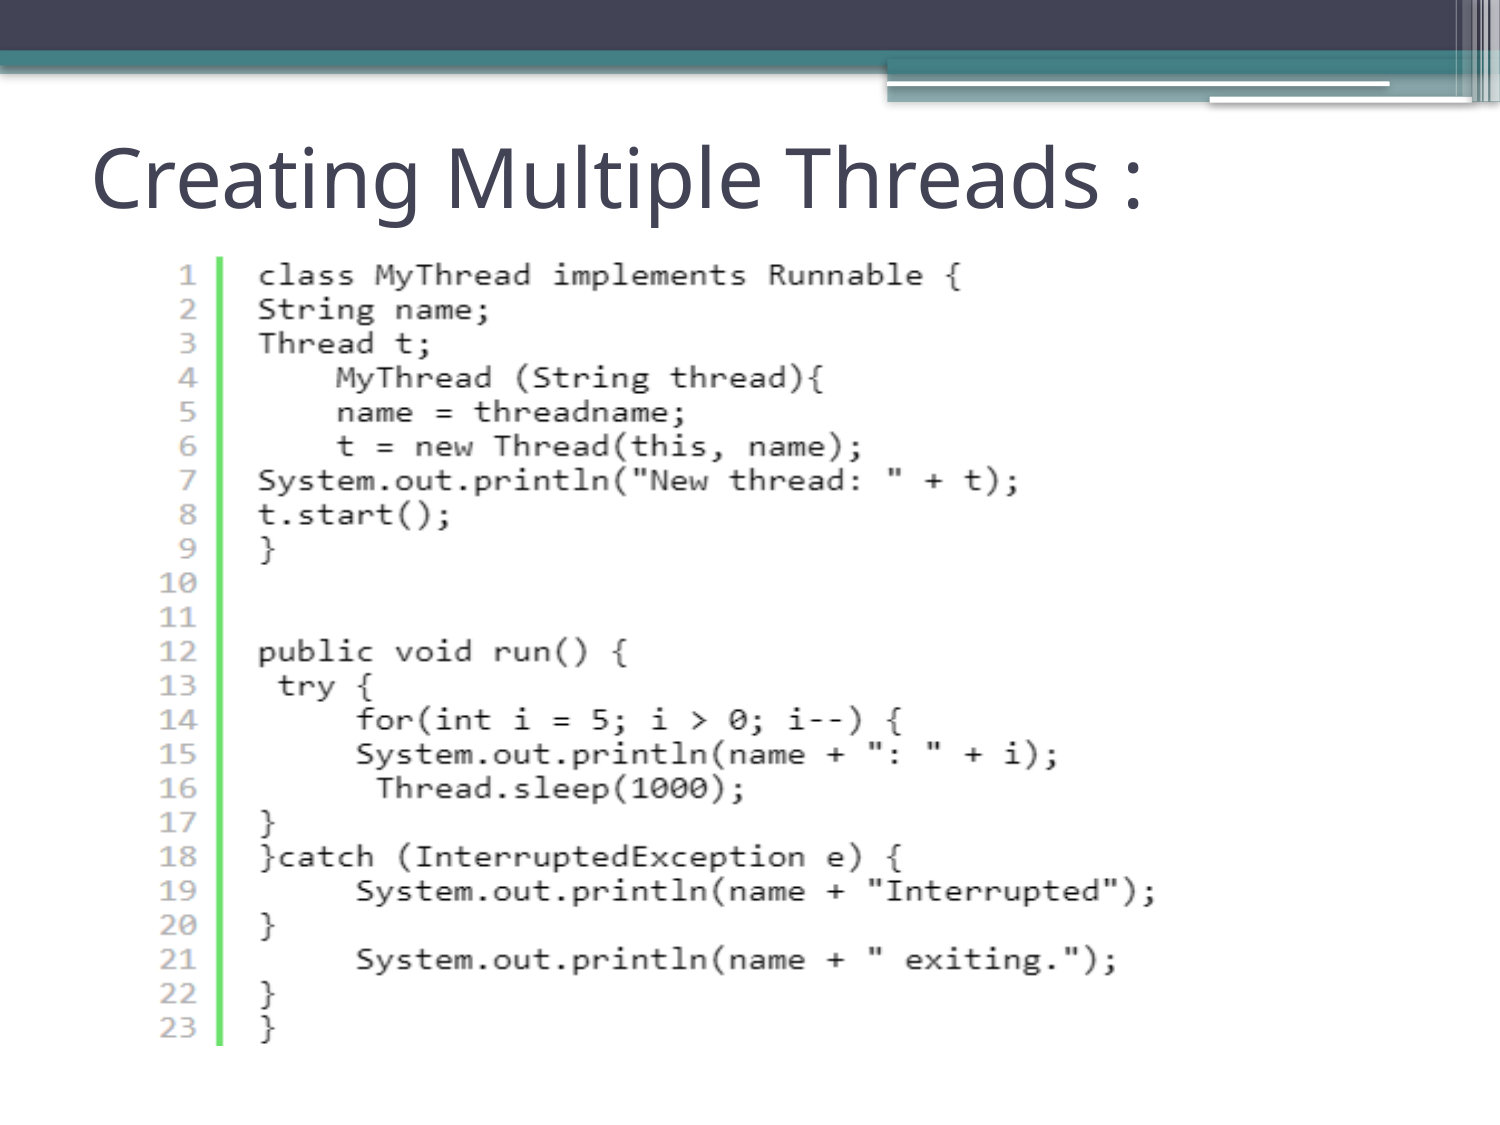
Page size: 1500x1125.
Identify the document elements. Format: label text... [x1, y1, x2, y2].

title Creating Multiple Threads : [74, 87, 1426, 263]
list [149, 237, 1301, 1047]
